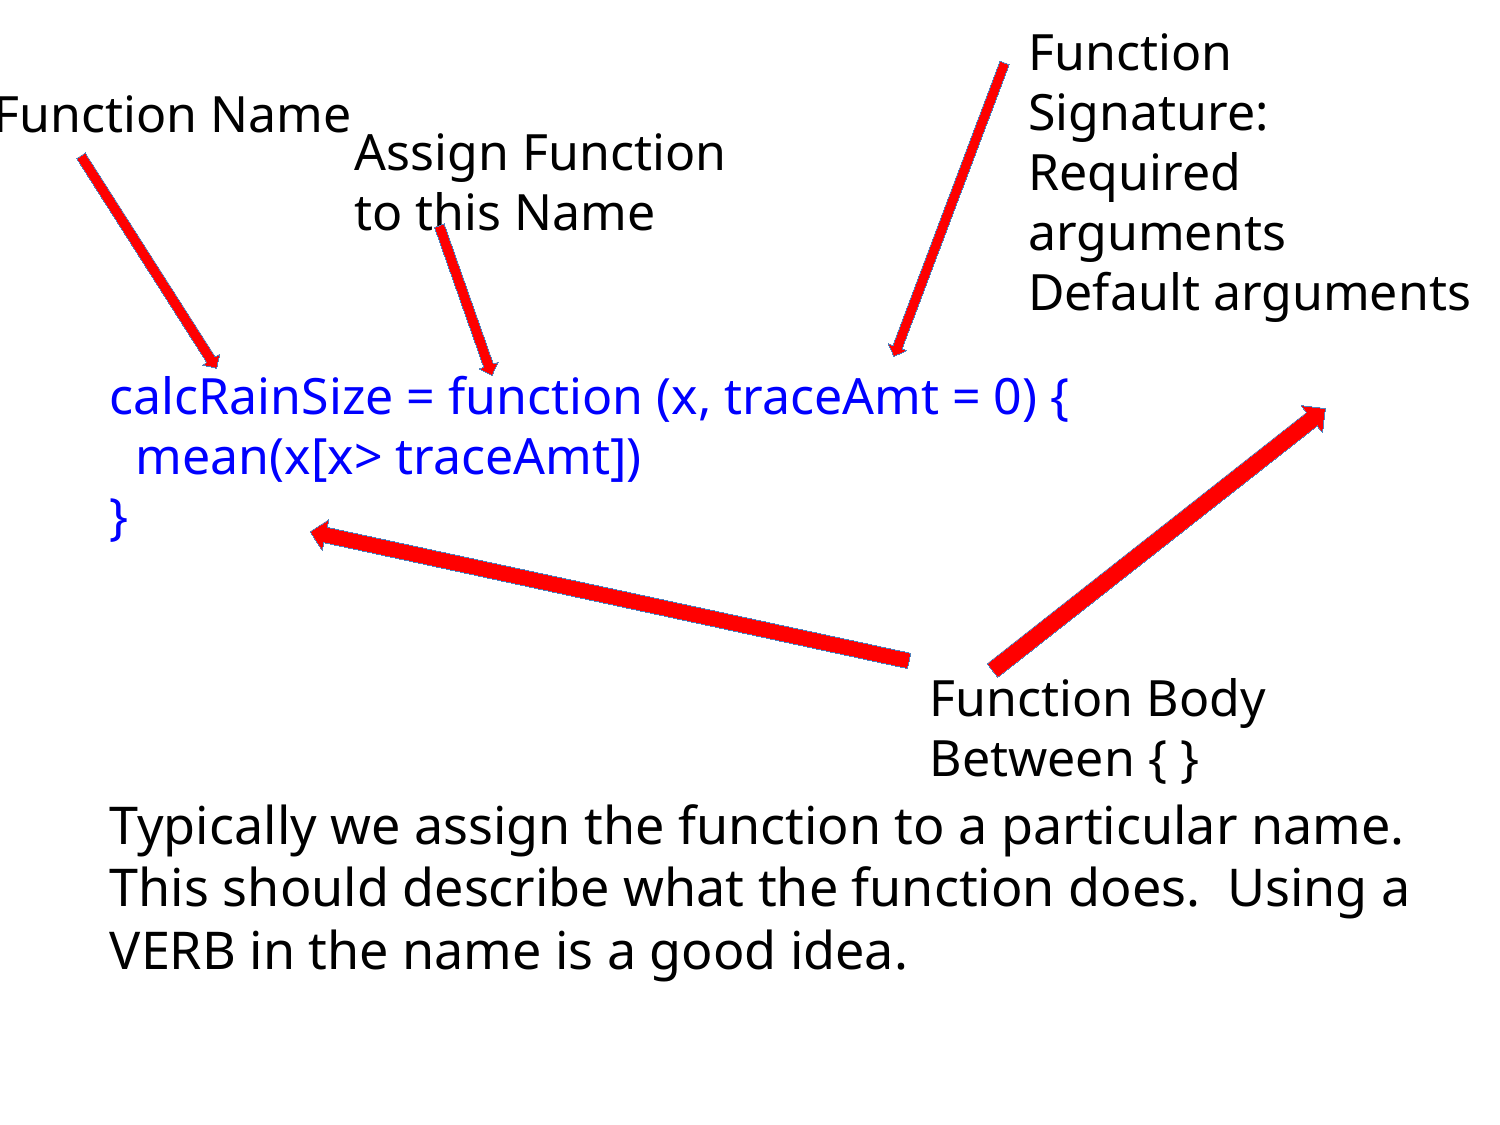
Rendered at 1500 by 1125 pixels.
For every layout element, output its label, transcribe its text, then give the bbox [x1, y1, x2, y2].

text_box [888, 61, 1010, 357]
text_box Function Signature: Required arguments Default arguments [1013, 12, 1490, 328]
text_box [434, 223, 499, 376]
text_box Function Body Between { } [914, 659, 1281, 794]
list calcRainSize = function (x, traceAmt = 0) { mean(x[x> traceAmt]) } Typically we assign the function to a particular name. This should describe what the function does. Using a VERB in the name is a good idea. [103, 111, 1427, 1077]
text_box [987, 405, 1326, 678]
text_box Function Name [0, 75, 367, 150]
text_box Assign Function to this Name [339, 113, 755, 248]
text_box [76, 152, 220, 369]
text_box [310, 519, 911, 669]
